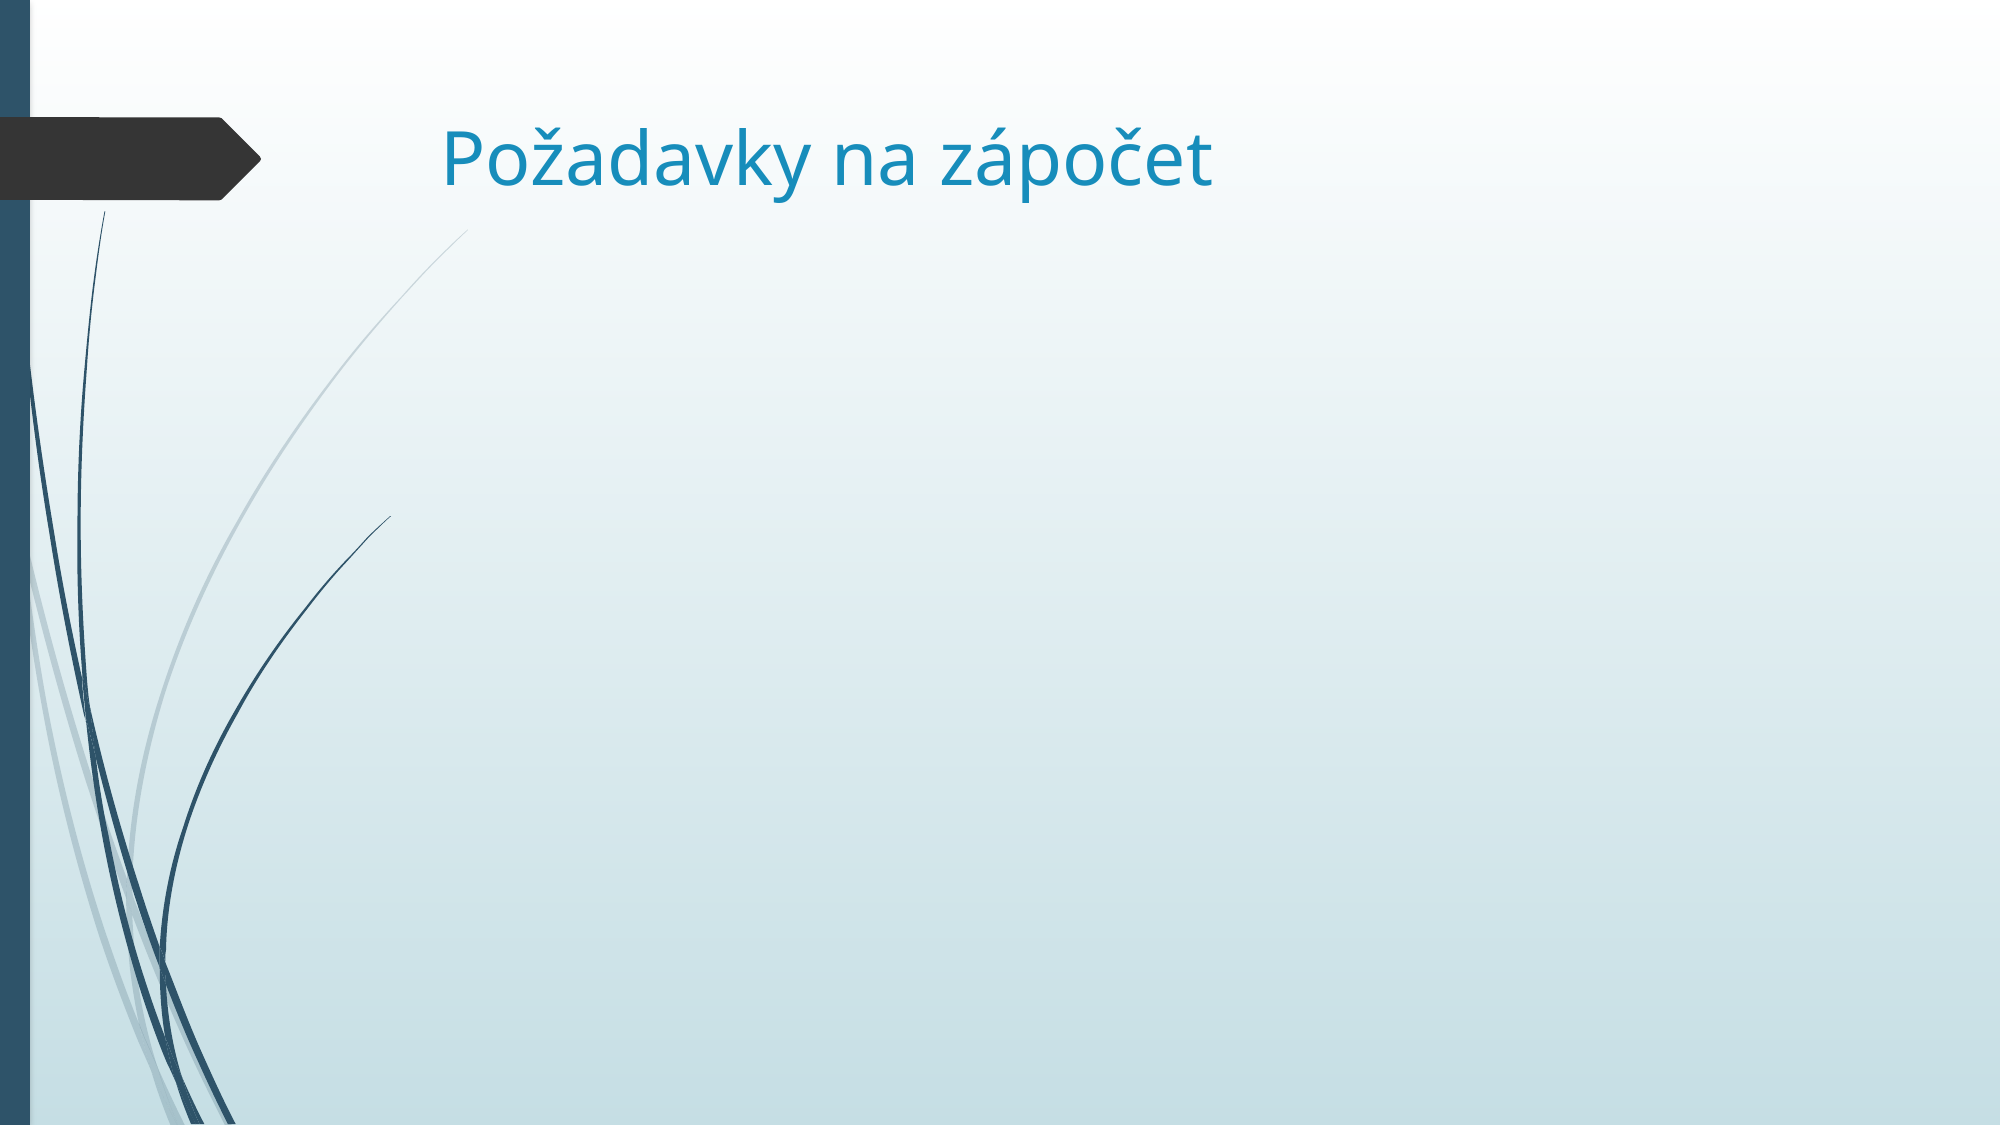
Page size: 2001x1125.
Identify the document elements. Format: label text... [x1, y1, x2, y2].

title Požadavky na zápočet [425, 102, 1888, 313]
